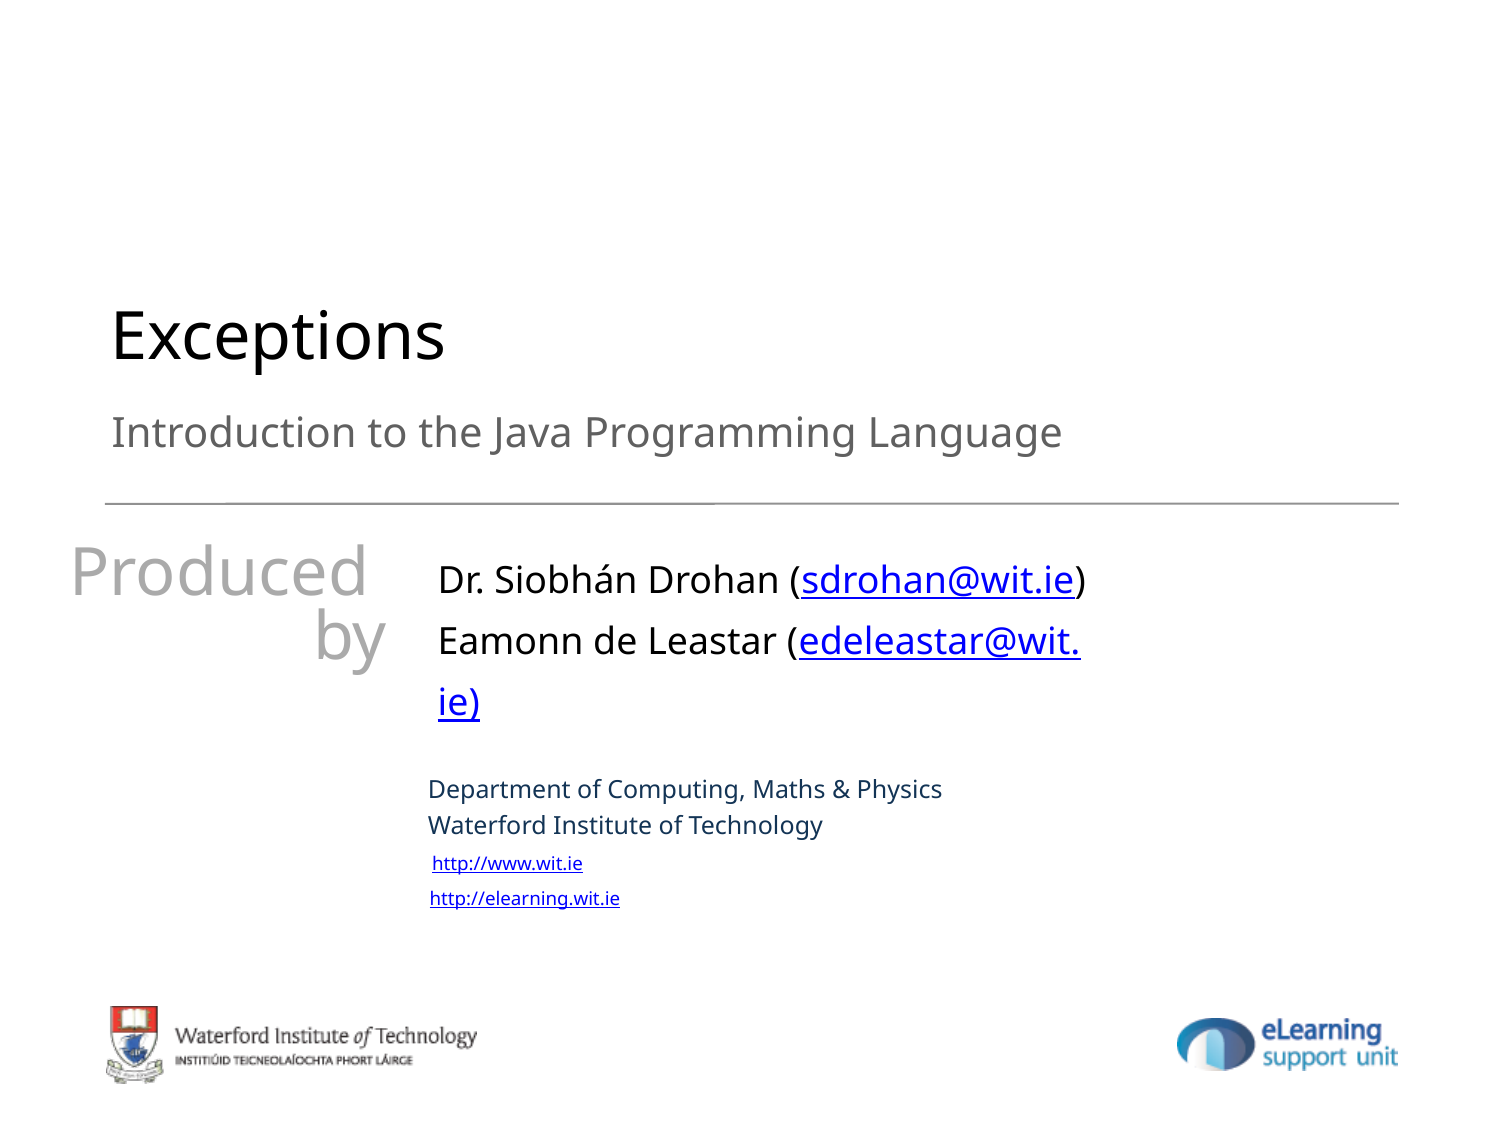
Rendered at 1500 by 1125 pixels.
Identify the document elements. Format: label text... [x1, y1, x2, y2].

text_box Introduction to the Java Programming Language [103, 397, 1400, 465]
title Exceptions [101, 272, 1399, 393]
picture [1177, 1018, 1398, 1071]
list Dr. Siobhán Drohan (sdrohan@wit.ie) Eamonn de Leastar (edeleastar@wit.ie) [437, 545, 1105, 776]
picture [106, 1006, 477, 1084]
